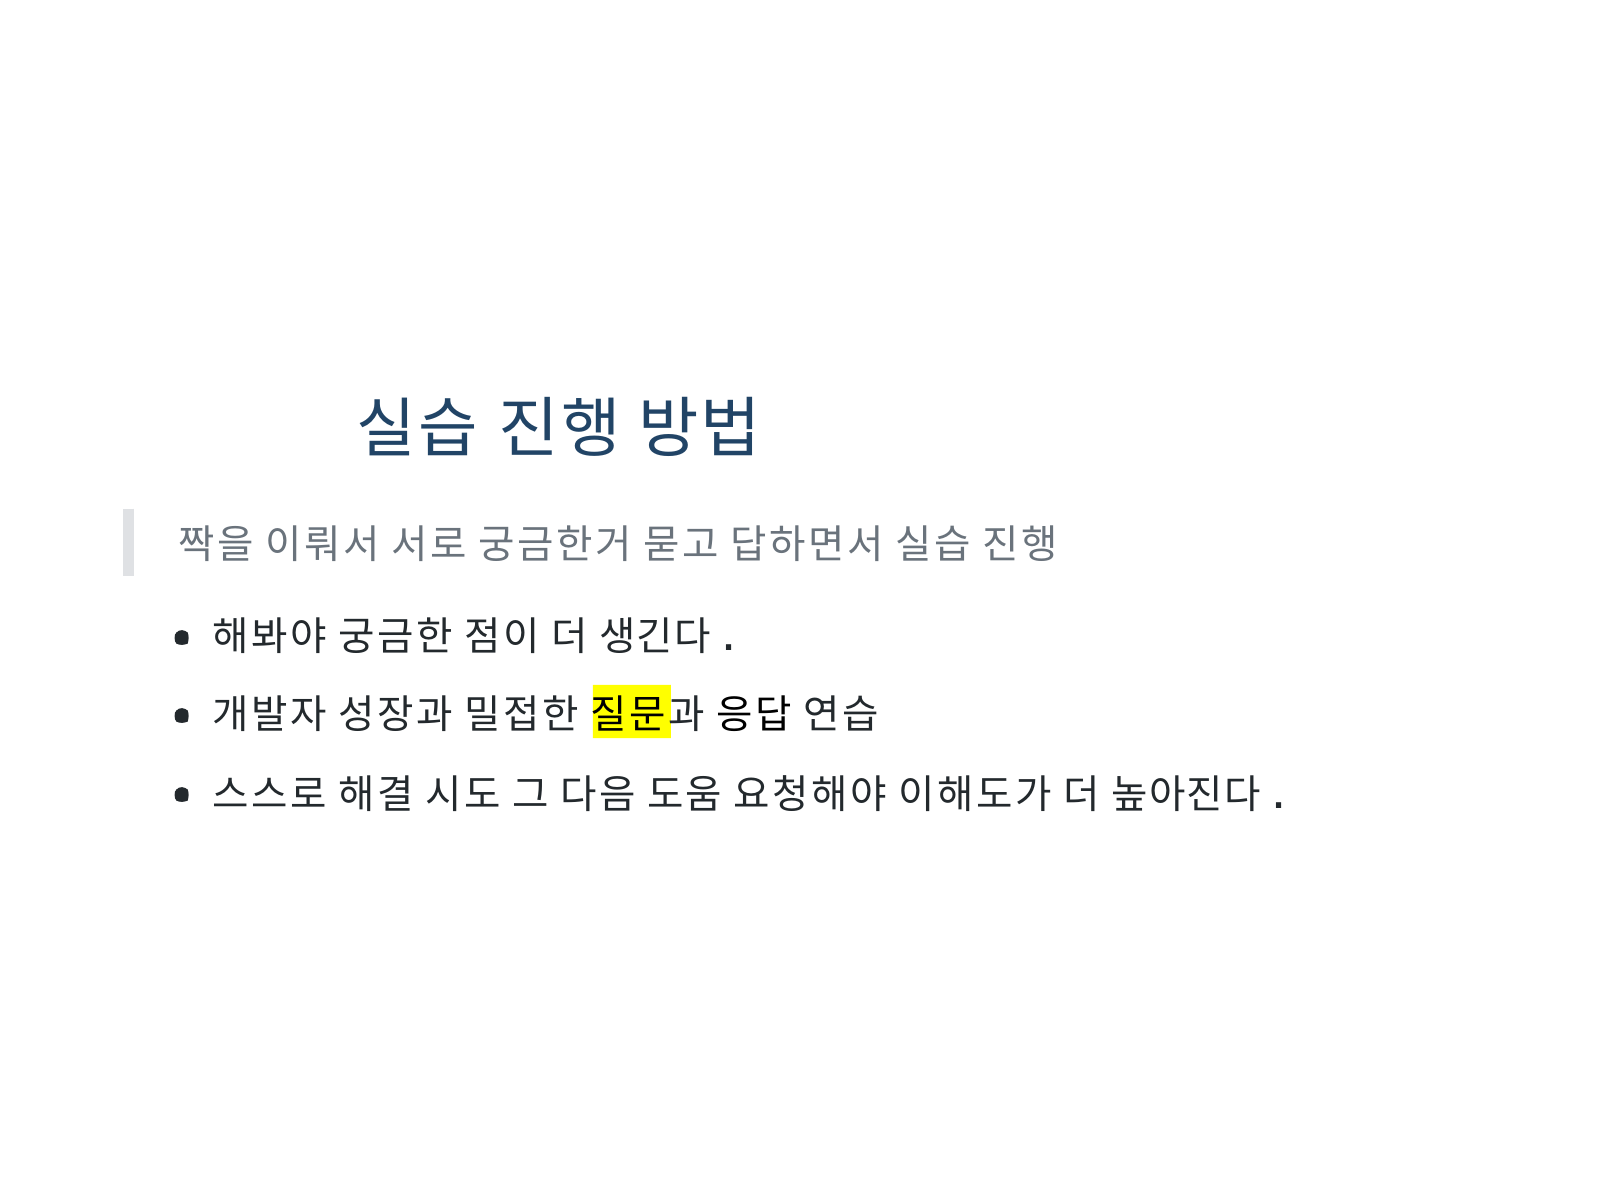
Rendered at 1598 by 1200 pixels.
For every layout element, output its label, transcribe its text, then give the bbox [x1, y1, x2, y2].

text_box 짝을 이뤄서 서로 궁금한거 묻고 답하면서 실습 진행 해봐야 궁금한 점이 더 생긴다. 개발자 성장과 밀접한 질문과 응답 연습 스스로 해결 시도 그 다음 도움 요청해야 이해도가 더 높아진다. [176, 493, 1289, 819]
title 실습 진행 방법 [120, 370, 762, 580]
